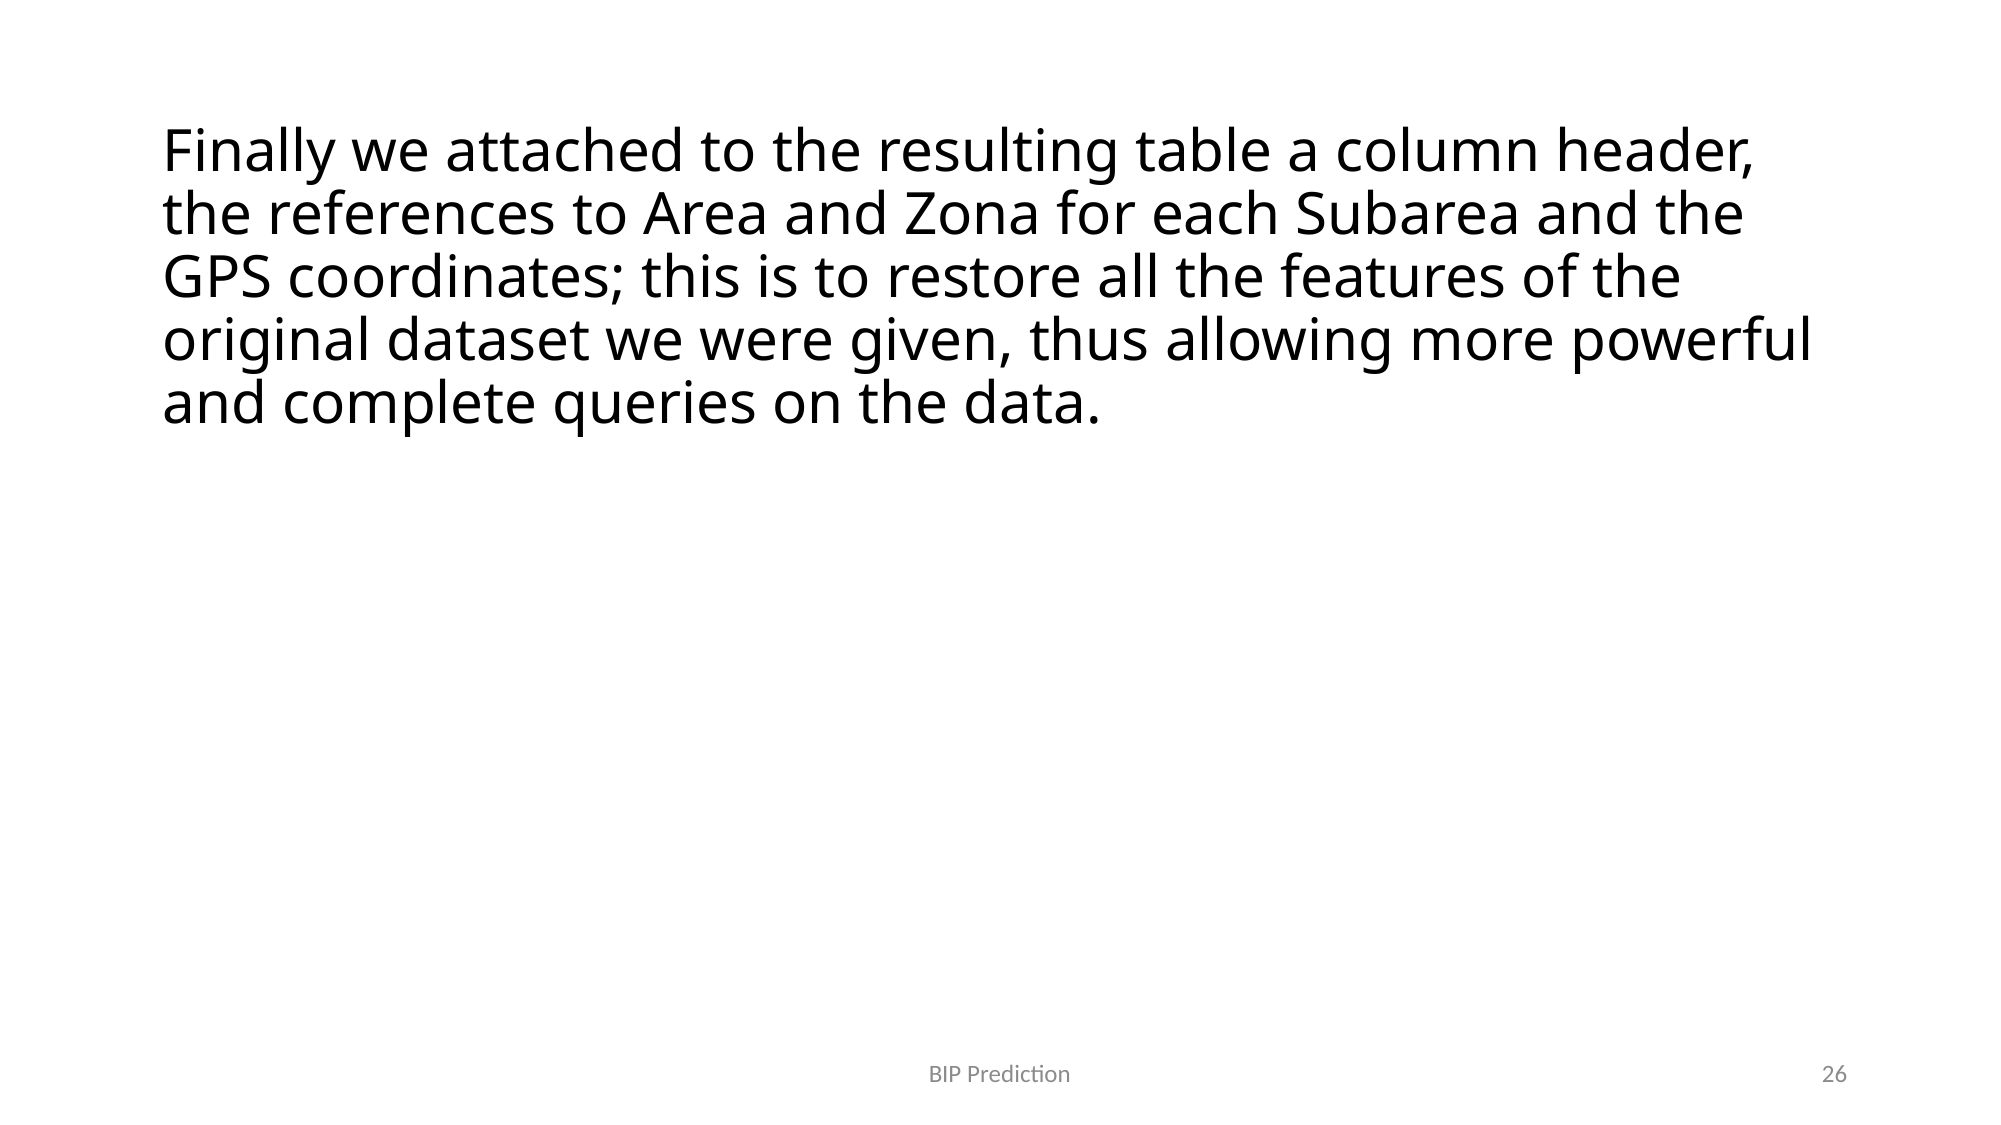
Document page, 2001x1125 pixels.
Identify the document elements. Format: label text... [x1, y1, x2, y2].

list Finally we attached to the resulting table a column header, the references to Area and Zona for each Subarea and the GPS coordinates; this is to restore all the features of the original dataset we were given, thus allowing more powerful and complete queries on the data. [147, 114, 1863, 1014]
footer BIP Prediction [662, 1042, 1338, 1103]
slide_number 26 [1412, 1042, 1863, 1103]
